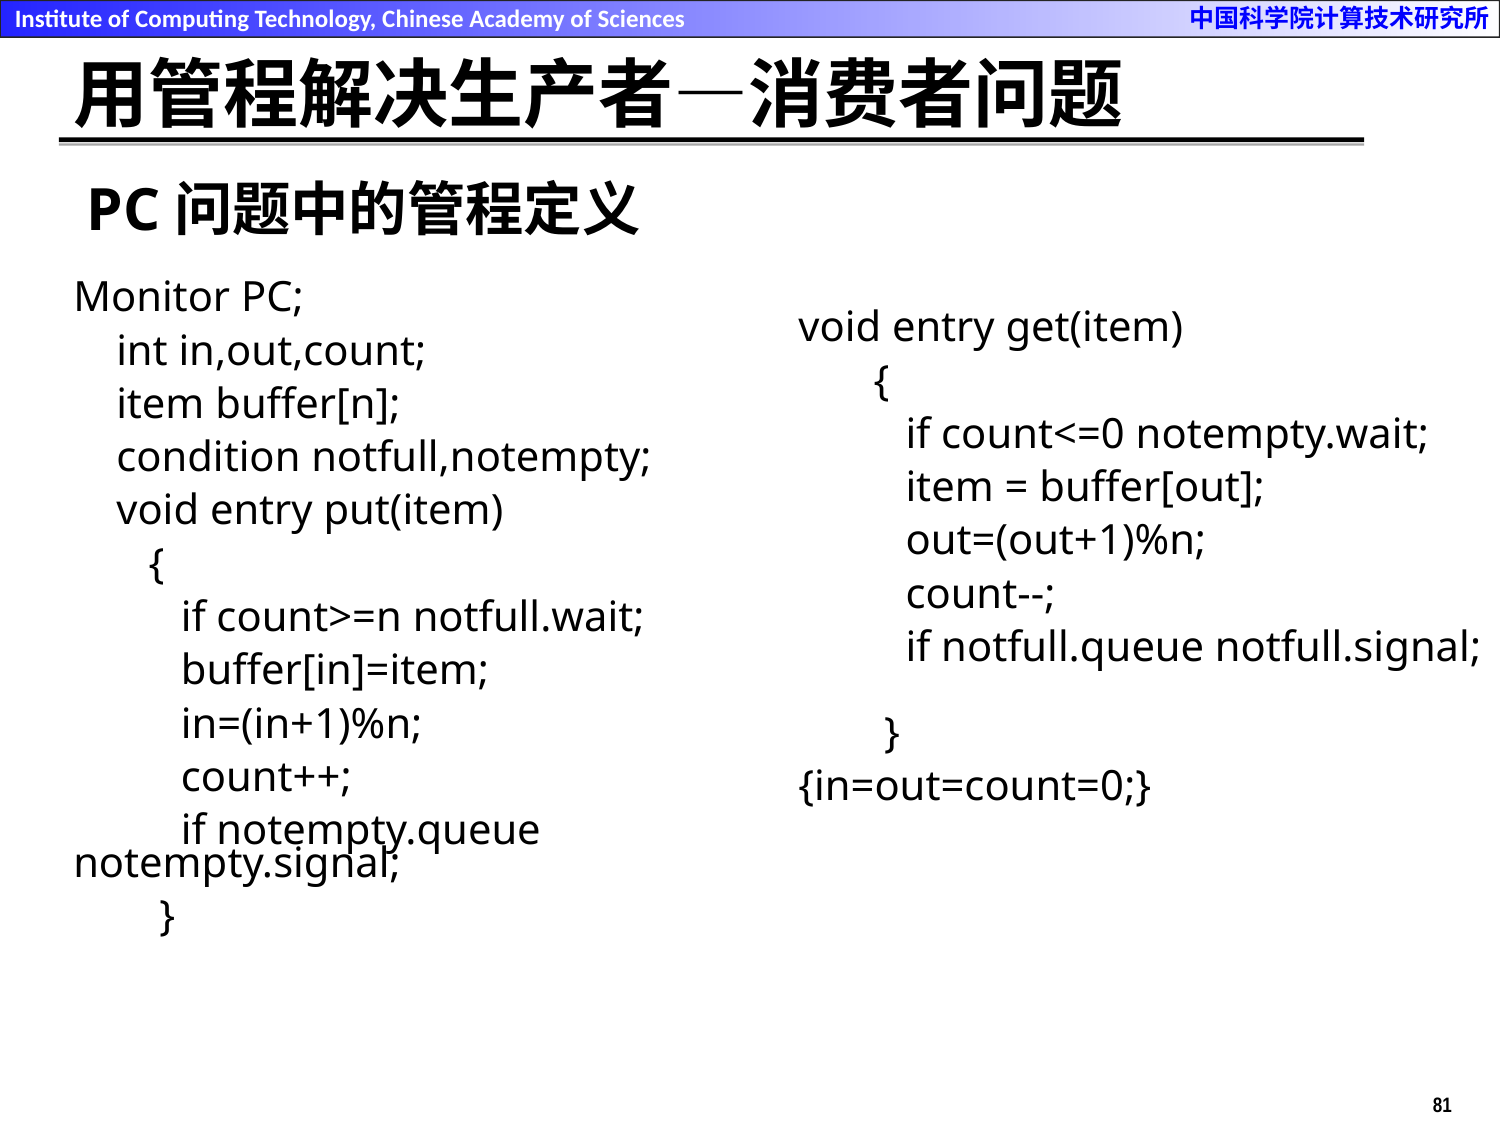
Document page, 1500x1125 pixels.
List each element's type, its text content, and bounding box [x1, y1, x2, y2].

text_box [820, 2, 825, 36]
title 用管程解决生产者—消费者问题 [58, 49, 1361, 135]
text_box b [415, 16, 419, 36]
text_box [615, 26, 619, 36]
text_box void entry get(item) { if count<=0 notempty.wait; item = buffer[out]; out=(out+1)%n; count--; if notfull.queue notfull.signal; } {in=out=count=0;} [783, 308, 1500, 815]
text_box PC问题中的管程定义 [71, 164, 1347, 295]
text_box P3 [515, 2, 519, 36]
text_box b [415, 2, 419, 13]
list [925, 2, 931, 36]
text_box [615, 2, 619, 16]
text_box Monitor PC; int in,out,count; item buffer[n]; condition notfull,notempty; void entry put(item) { if count>=n notfull.wait; buffer[in]=item; in=(in+1)%n; count++; if notempty.queue notempty.signal; } [58, 278, 871, 998]
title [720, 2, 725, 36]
